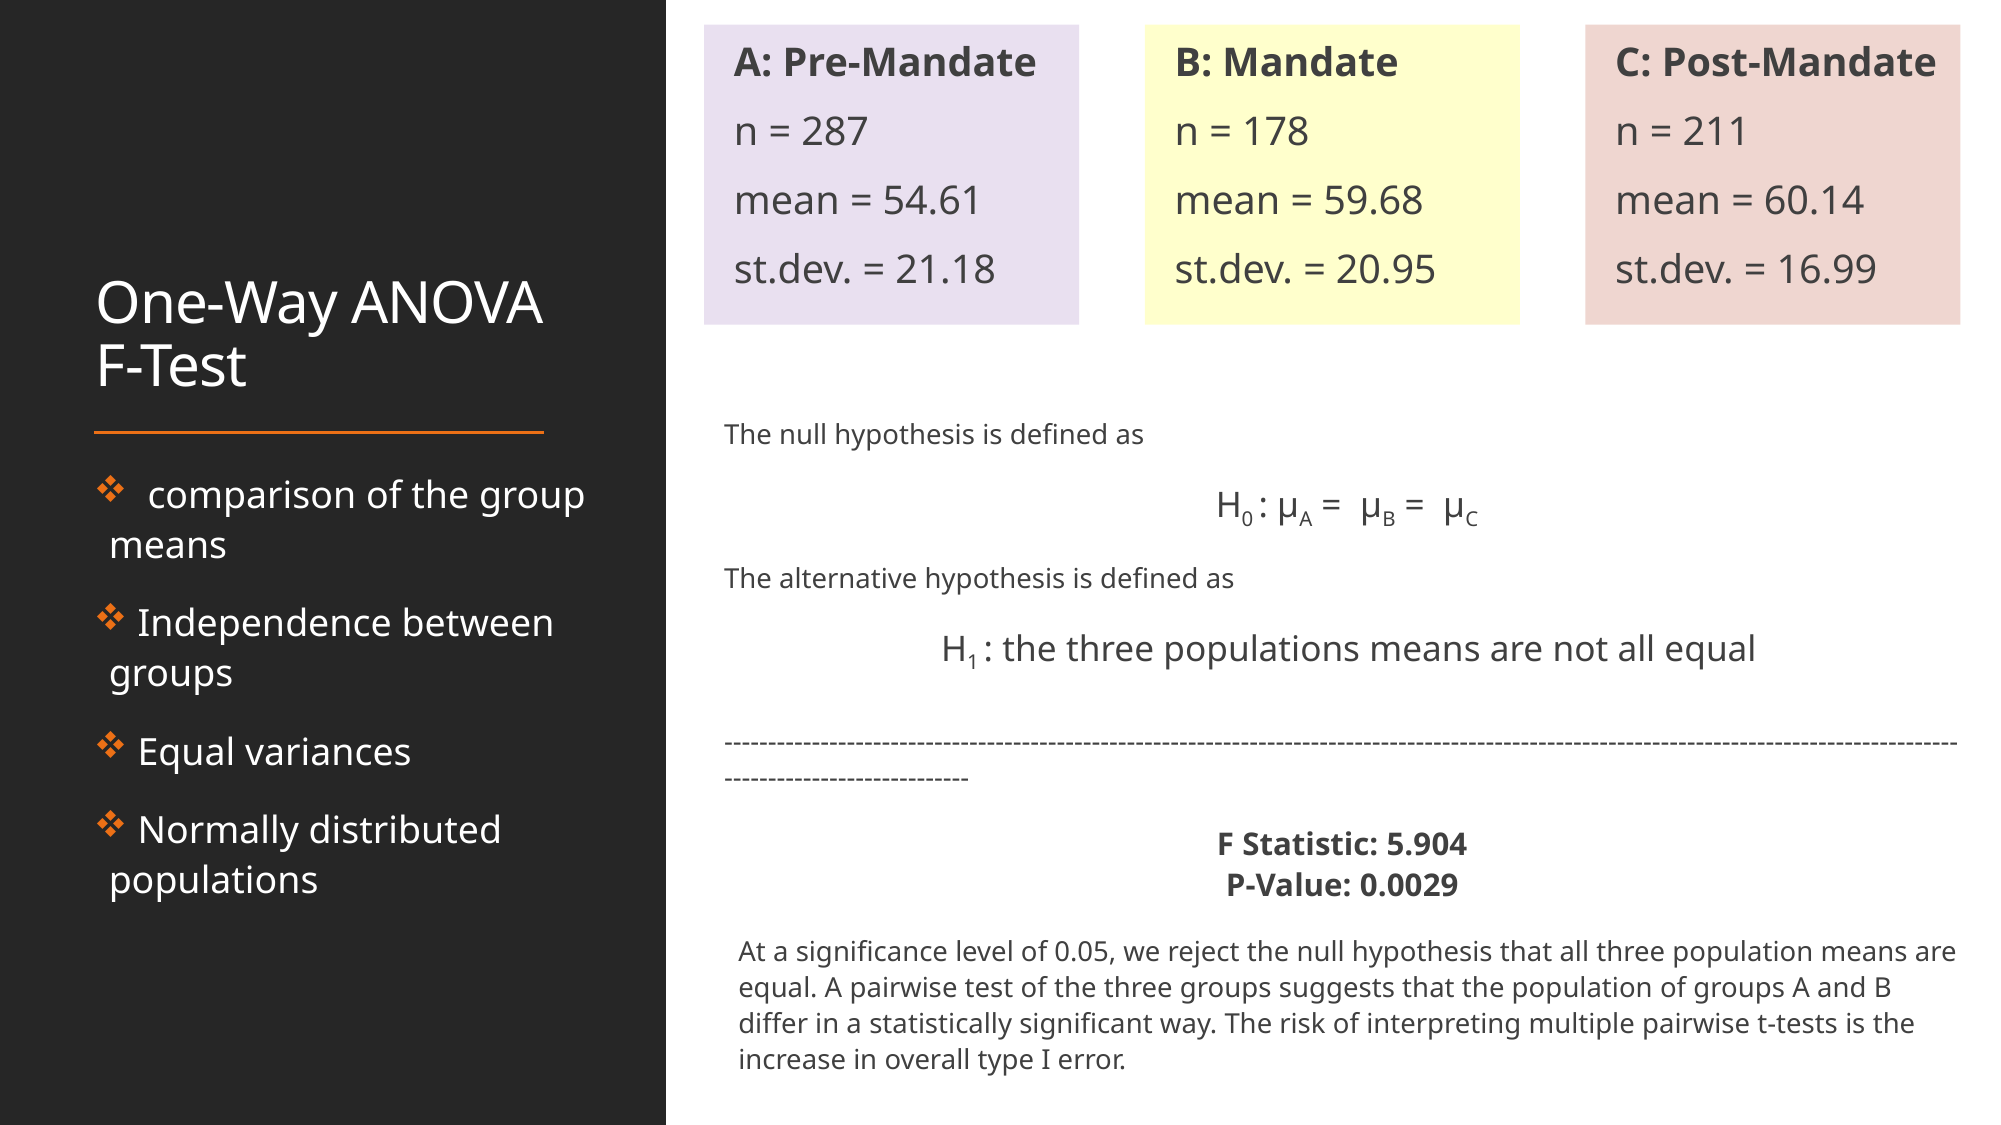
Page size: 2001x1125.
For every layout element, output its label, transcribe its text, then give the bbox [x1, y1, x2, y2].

text_box A: Pre-Mandate n = 287 mean = 54.61 st.dev. = 21.18 [704, 24, 1080, 325]
text_box B: Mandate n = 178 mean = 59.68 st.dev. = 20.95 [1144, 24, 1520, 325]
list comparison of the group means Independence between groups Equal variances Normally distributed populations [93, 459, 587, 983]
text_box [0, 0, 667, 1125]
text_box The null hypothesis is defined as H0 : µA = µB = µC The alternative hypothesis is defined as H1 : the three populations means are not all equal ------------------------------------------------------------------------------------------------------------------------------------------------------------------------- F Statistic: 5.904 P-Value: 0.0029 At a significance level of 0.05, we reject the null hypothesis that all three population means are equal. A pairwise test of the three groups suggests that the population of groups A and B differ in a statistically significant way. The risk of interpreting multiple pairwise t-tests is the increase in overall type I error. [724, 406, 1961, 1088]
title One-Way ANOVA F-Test [80, 84, 587, 407]
text_box [667, 0, 2000, 1125]
text_box C: Post-Mandate n = 211 mean = 60.14 st.dev. = 16.99 [1585, 24, 1961, 325]
